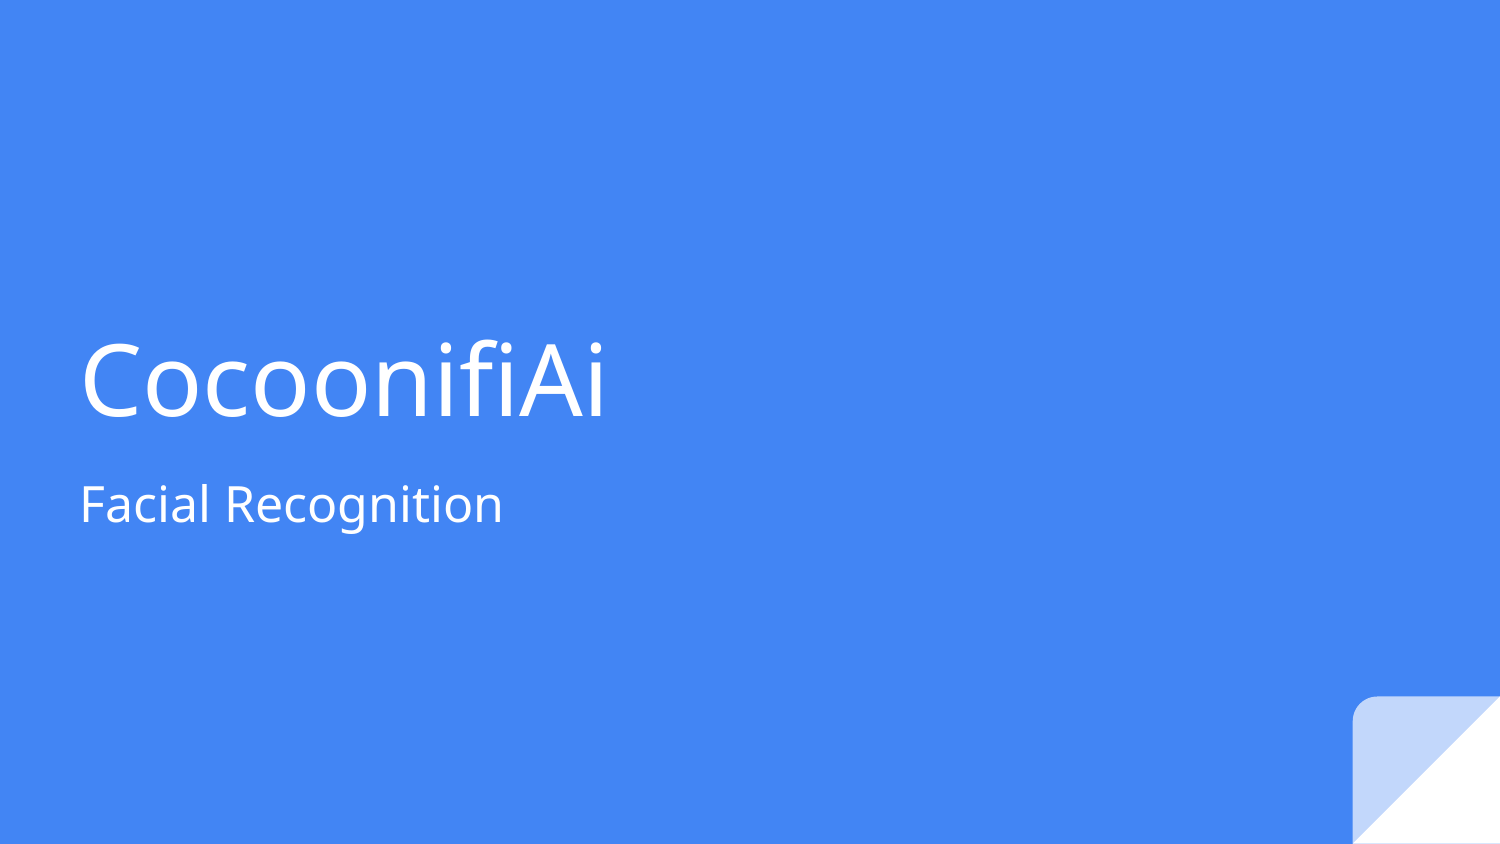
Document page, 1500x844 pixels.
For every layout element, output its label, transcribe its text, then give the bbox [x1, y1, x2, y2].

title CocoonifiAi [64, 298, 1413, 452]
subtitle Facial Recognition [64, 457, 1413, 529]
